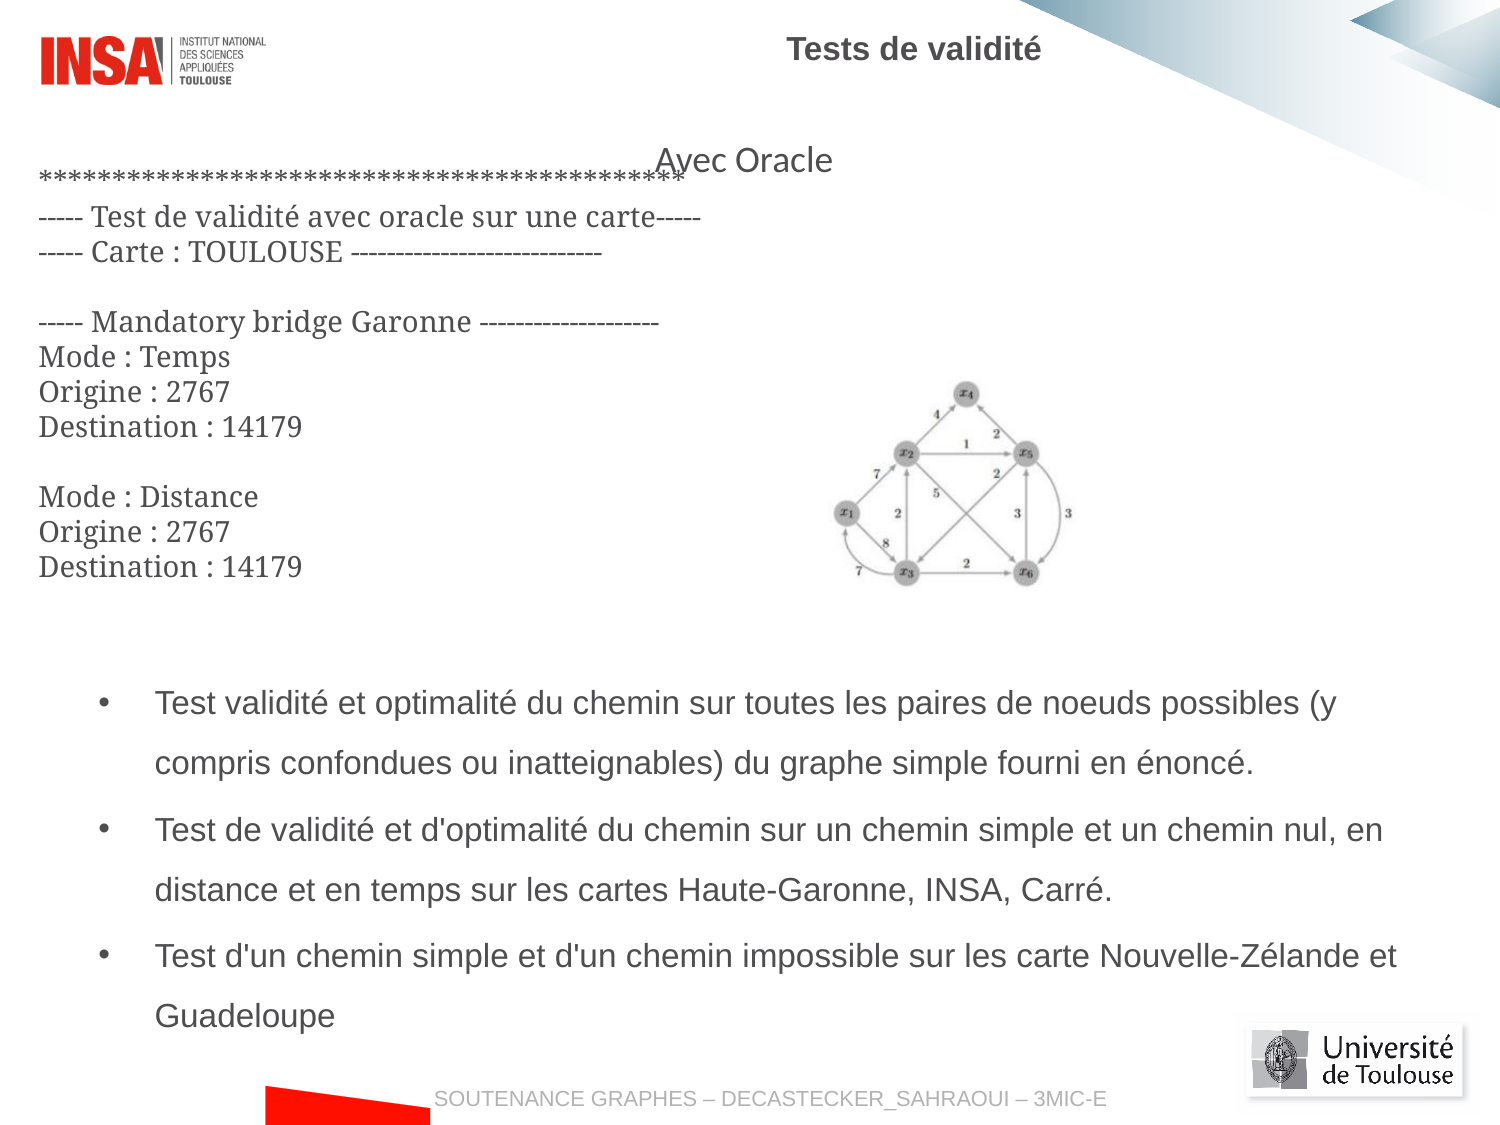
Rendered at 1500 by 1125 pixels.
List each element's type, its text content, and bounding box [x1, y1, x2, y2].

title SOUTENANCE GRAPHES – DECASTECKER_SAHRAOUI – 3MIC-E [419, 1078, 1347, 1118]
picture [41, 36, 266, 85]
text_box Avec Oracle [631, 128, 857, 188]
text_box ******************************************** ----- Test de validité avec oracle sur une carte----- ----- Carte : TOULOUSE ---------------------------- ----- Mandatory bridge Garonne -------------------- Mode : Temps Origine : 2767 Destination : 14179 Mode : Distance Origine : 2767 Destination : 14179 [23, 156, 815, 591]
picture [785, 377, 1125, 596]
list Tests de validité [301, 20, 1058, 90]
picture [1234, 1011, 1480, 1114]
list Test validité et optimalité du chemin sur toutes les paires de noeuds possibles (y compris confondues ou inatteignables) du graphe simple fourni en énoncé. Test de validité et d'optimalité du chemin sur un chemin simple et un chemin nul, en distance et en temps sur les cartes Haute-Garonne, INSA, Carré. Test d'un chemin simple et d'un chemin impossible sur les carte Nouvelle-Zélande et Guadeloupe [83, 654, 1466, 1049]
